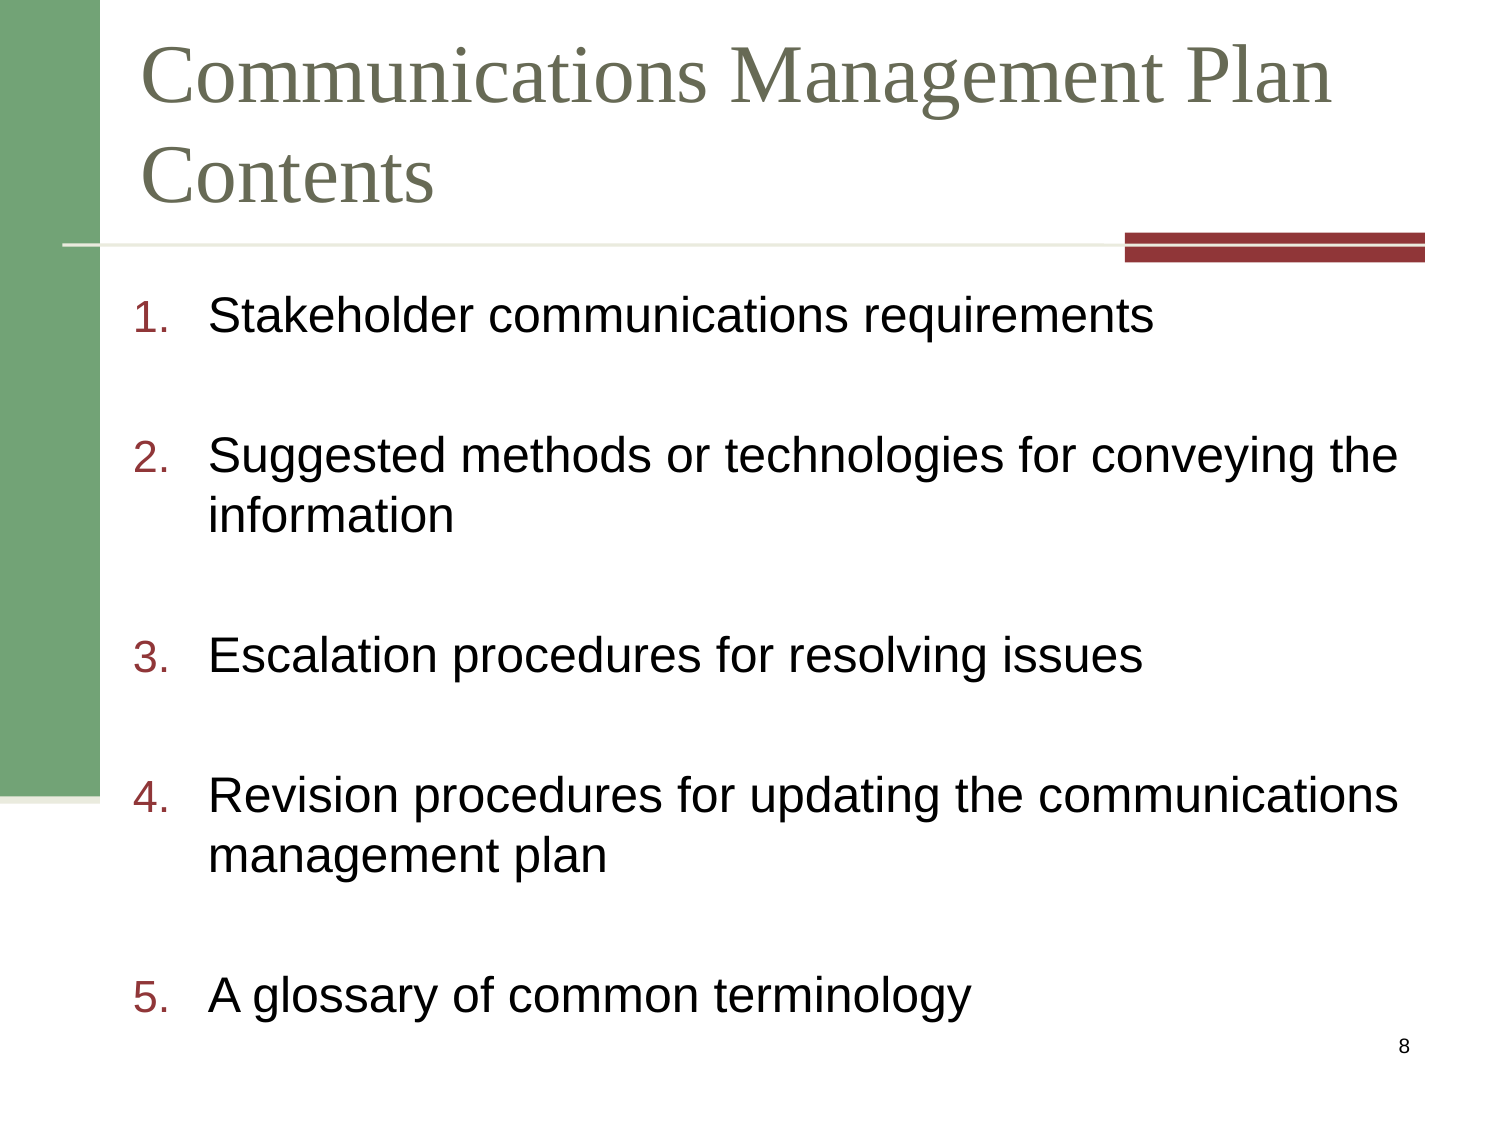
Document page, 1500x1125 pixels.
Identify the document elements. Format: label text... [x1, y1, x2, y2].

list Stakeholder communications requirements Suggested methods or technologies for conveying the information Escalation procedures for resolving issues Revision procedures for updating the communications management plan A glossary of common terminology [99, 275, 1488, 1000]
slide_number 8 [1112, 1024, 1426, 1101]
title Communications Management Plan Contents [125, 24, 1475, 213]
